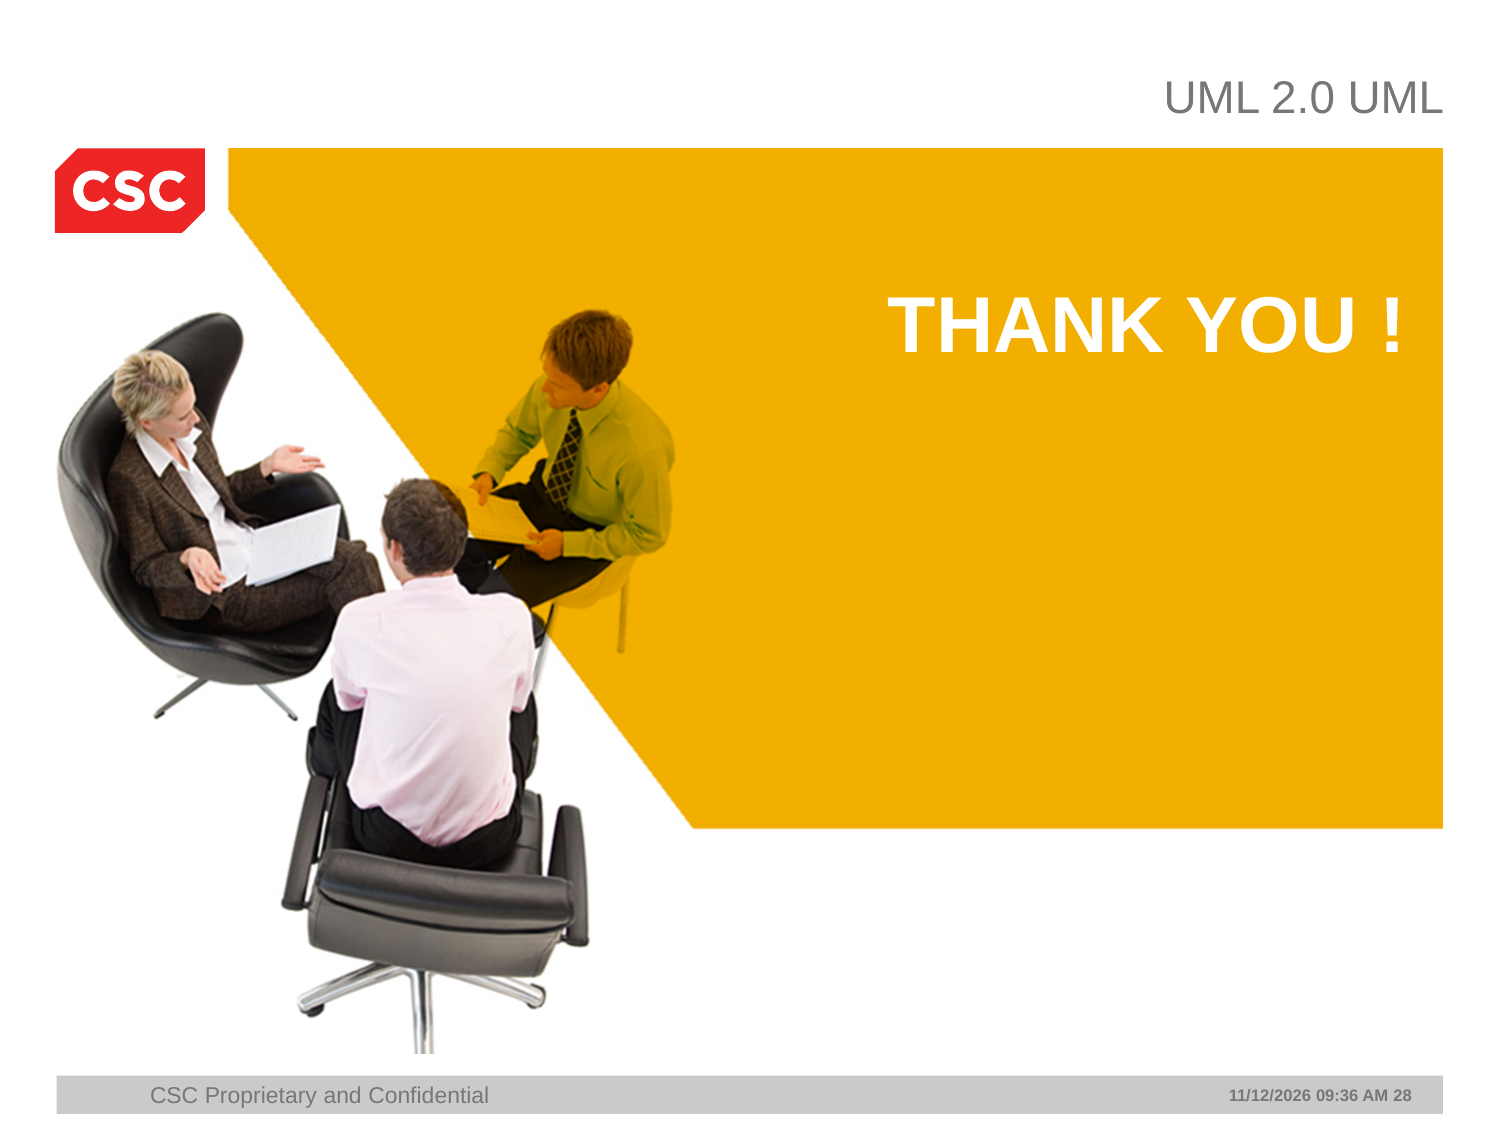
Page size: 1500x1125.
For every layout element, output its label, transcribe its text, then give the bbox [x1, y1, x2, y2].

title THANK YOU ! [676, 182, 1407, 472]
picture [46, 147, 1444, 1055]
text_box UML 2.0 UML [26, 72, 1445, 147]
